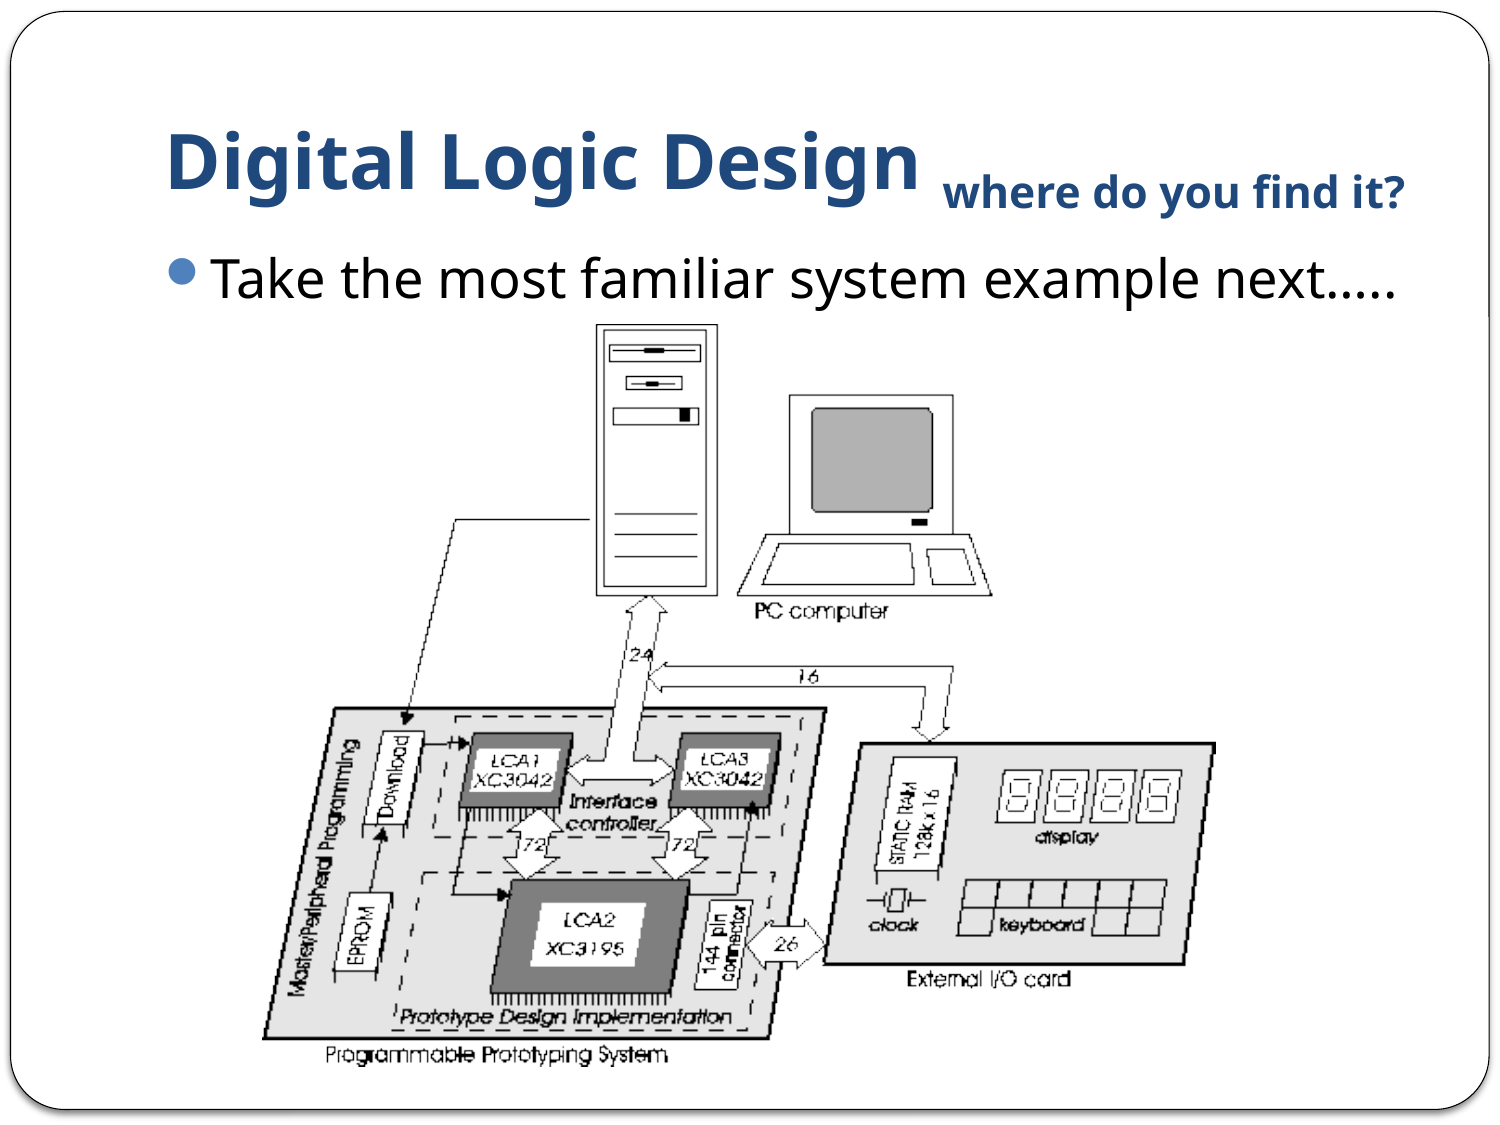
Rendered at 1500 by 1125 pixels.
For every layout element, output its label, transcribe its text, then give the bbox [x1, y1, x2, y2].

list Take the most familiar system example next….. [150, 237, 1425, 988]
picture [262, 324, 1216, 1067]
title Digital Logic Design where do you find it? [150, 45, 1425, 233]
